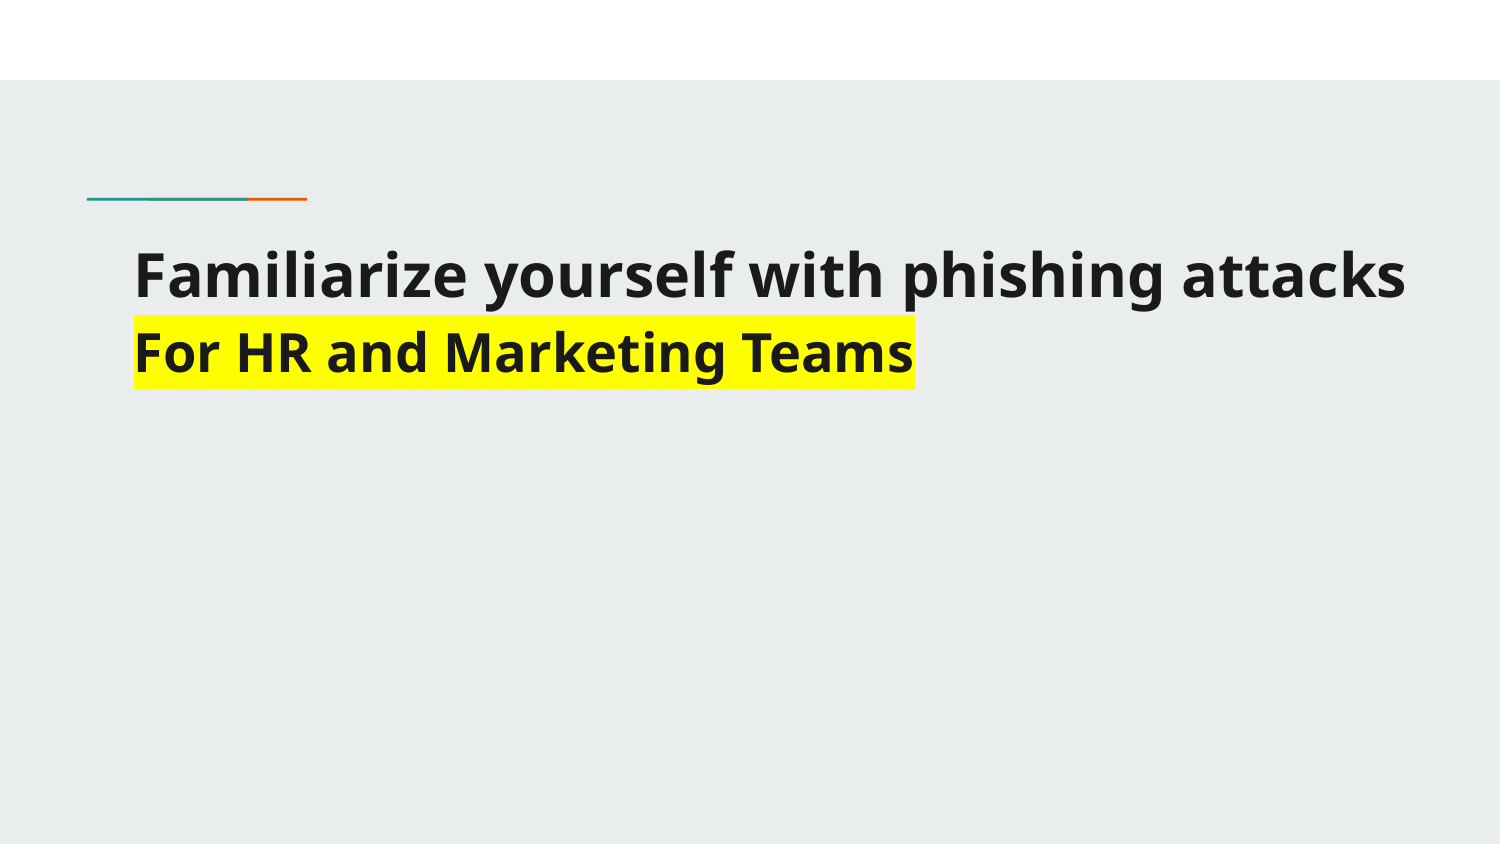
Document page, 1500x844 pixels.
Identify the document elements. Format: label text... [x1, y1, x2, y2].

title Familiarize yourself with phishing attacks For HR and Marketing Teams [118, 216, 1437, 490]
